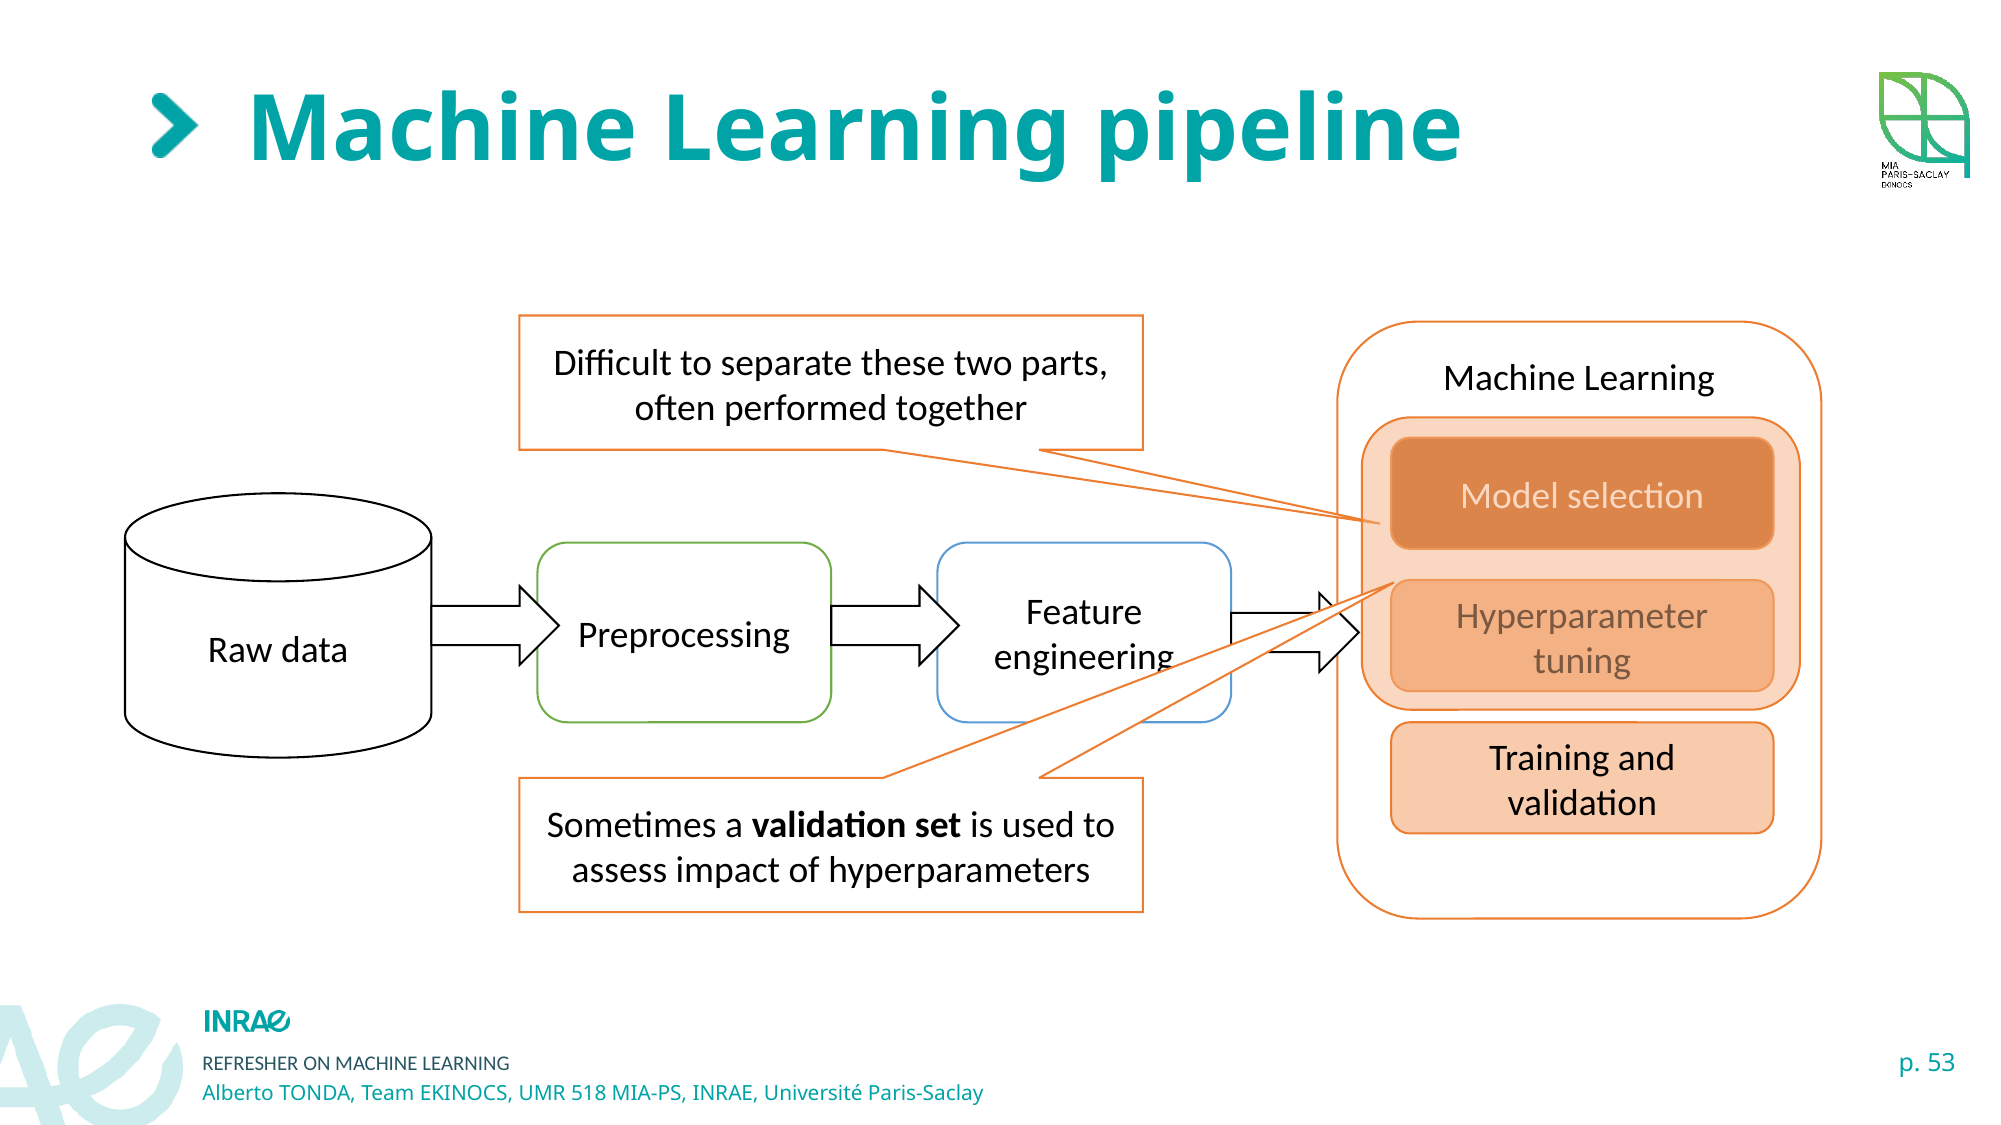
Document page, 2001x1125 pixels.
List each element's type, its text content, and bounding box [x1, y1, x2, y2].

text_box Raw data [123, 492, 433, 759]
text_box Preprocessing [536, 541, 833, 724]
text_box [1318, 590, 1332, 610]
text_box [1360, 416, 1801, 711]
text_box [830, 583, 961, 668]
picture [0, 996, 329, 1125]
text_box [430, 583, 561, 668]
text_box Machine Learning [1336, 320, 1823, 920]
text_box Training and validation [1390, 721, 1775, 835]
picture [152, 93, 200, 158]
title Machine Learning pipeline [137, 59, 1863, 203]
text_box [1269, 613, 1360, 675]
picture [1862, 54, 1986, 205]
text_box Sometimes a validation set is used to assess impact of hyperparameters [518, 581, 1395, 914]
text_box [1230, 611, 1313, 643]
text_box Feature engineering [936, 541, 1233, 724]
text_box Difficult to separate these two parts, often performed together [518, 314, 1360, 522]
